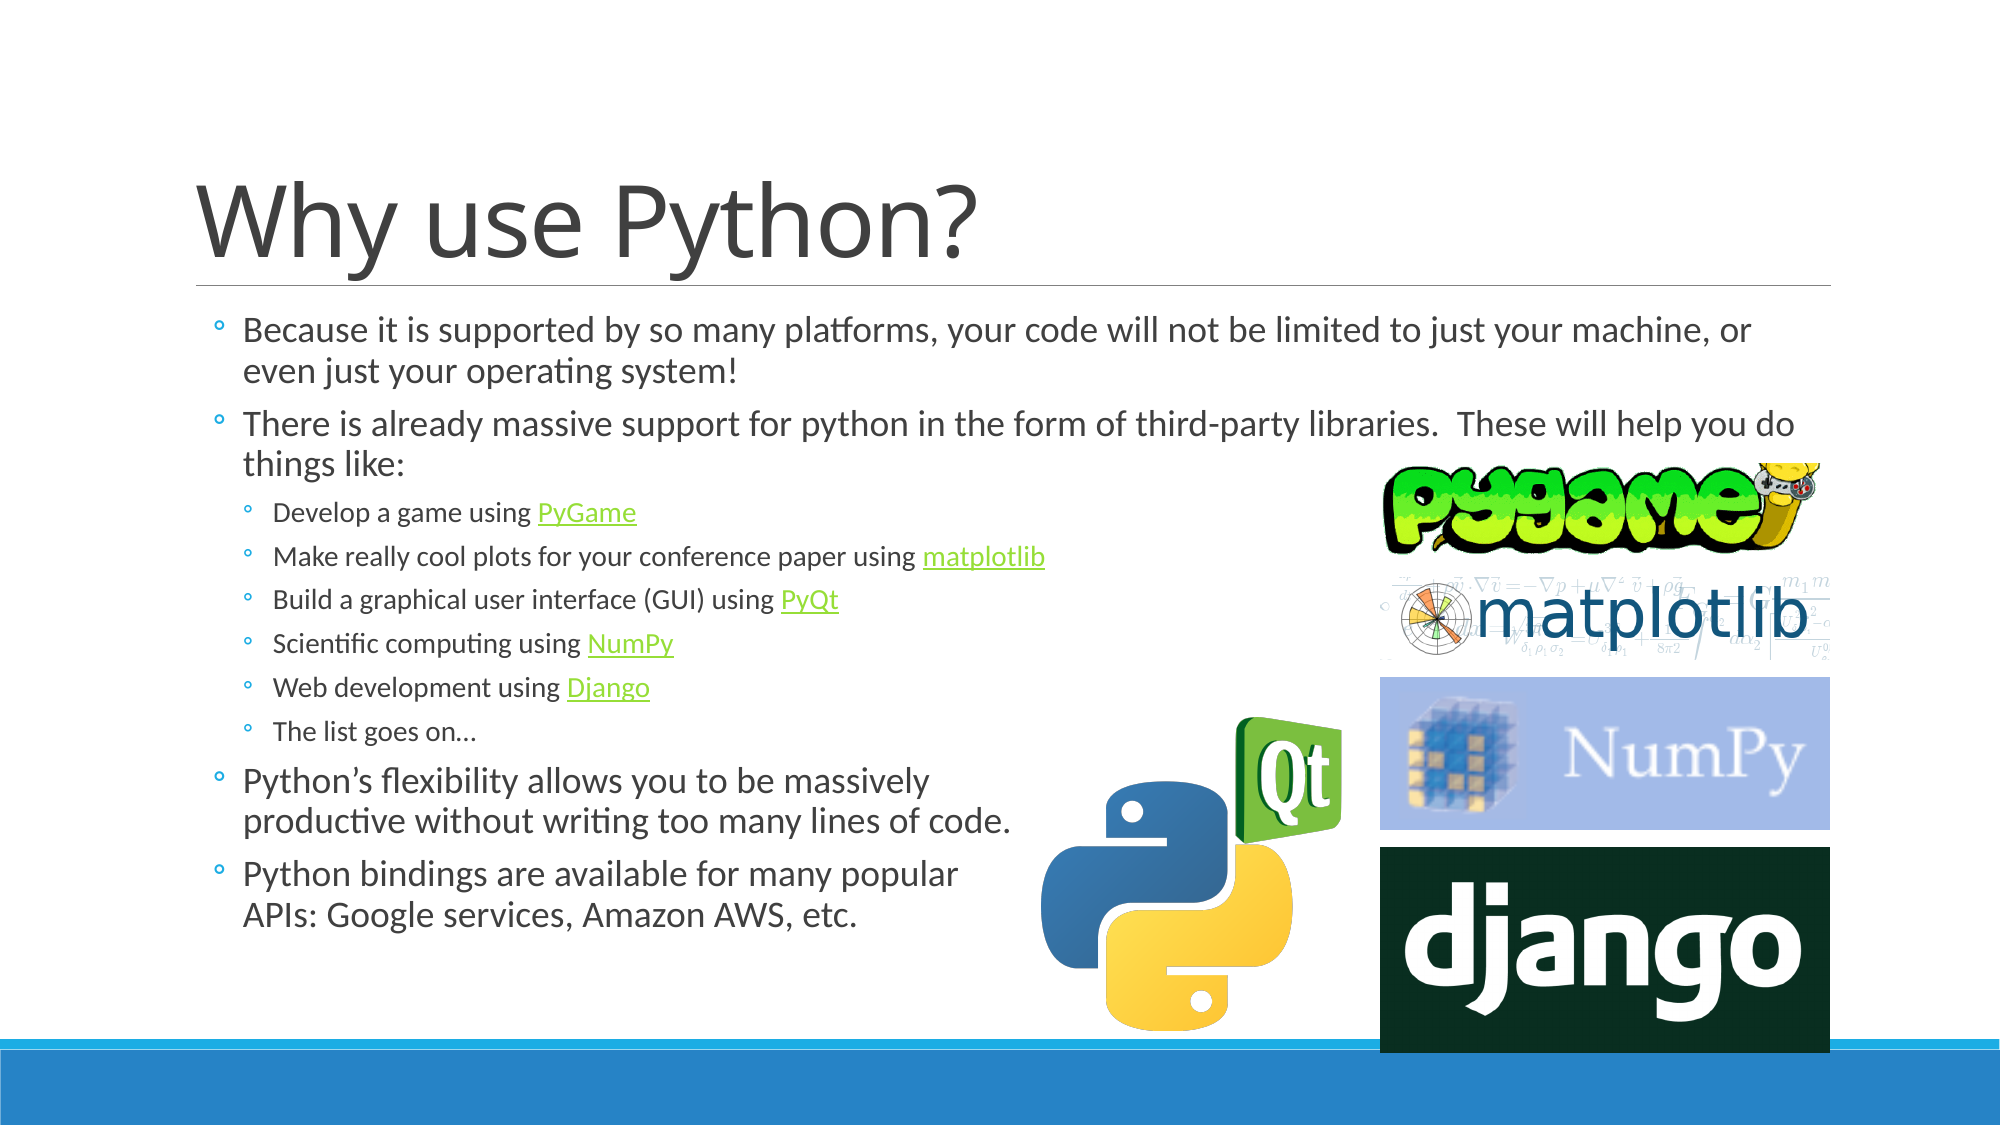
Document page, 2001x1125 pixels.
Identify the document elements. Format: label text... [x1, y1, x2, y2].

picture [1041, 717, 1343, 1032]
title Why use Python? [180, 47, 1830, 285]
picture [1379, 676, 1831, 831]
list Because it is supported by so many platforms, your code will not be limited to just your machine, or even just your operating system! There is already massive support for python in the form of third-party libraries. These will help you do things like: Develop a game using PyGame Make really cool plots for your conference paper using matplotlib Build a graphical user interface (GUI) using PyQt Scientific computing using NumPy Web development using Django The list goes on… Python’s flexibility allows you to be massively productive without writing too many lines of code. Python bindings are available for many popular APIs: Google services, Amazon AWS, etc. [180, 302, 1830, 963]
picture [1379, 462, 1831, 560]
picture [1379, 847, 1831, 1053]
picture [1379, 576, 1831, 661]
